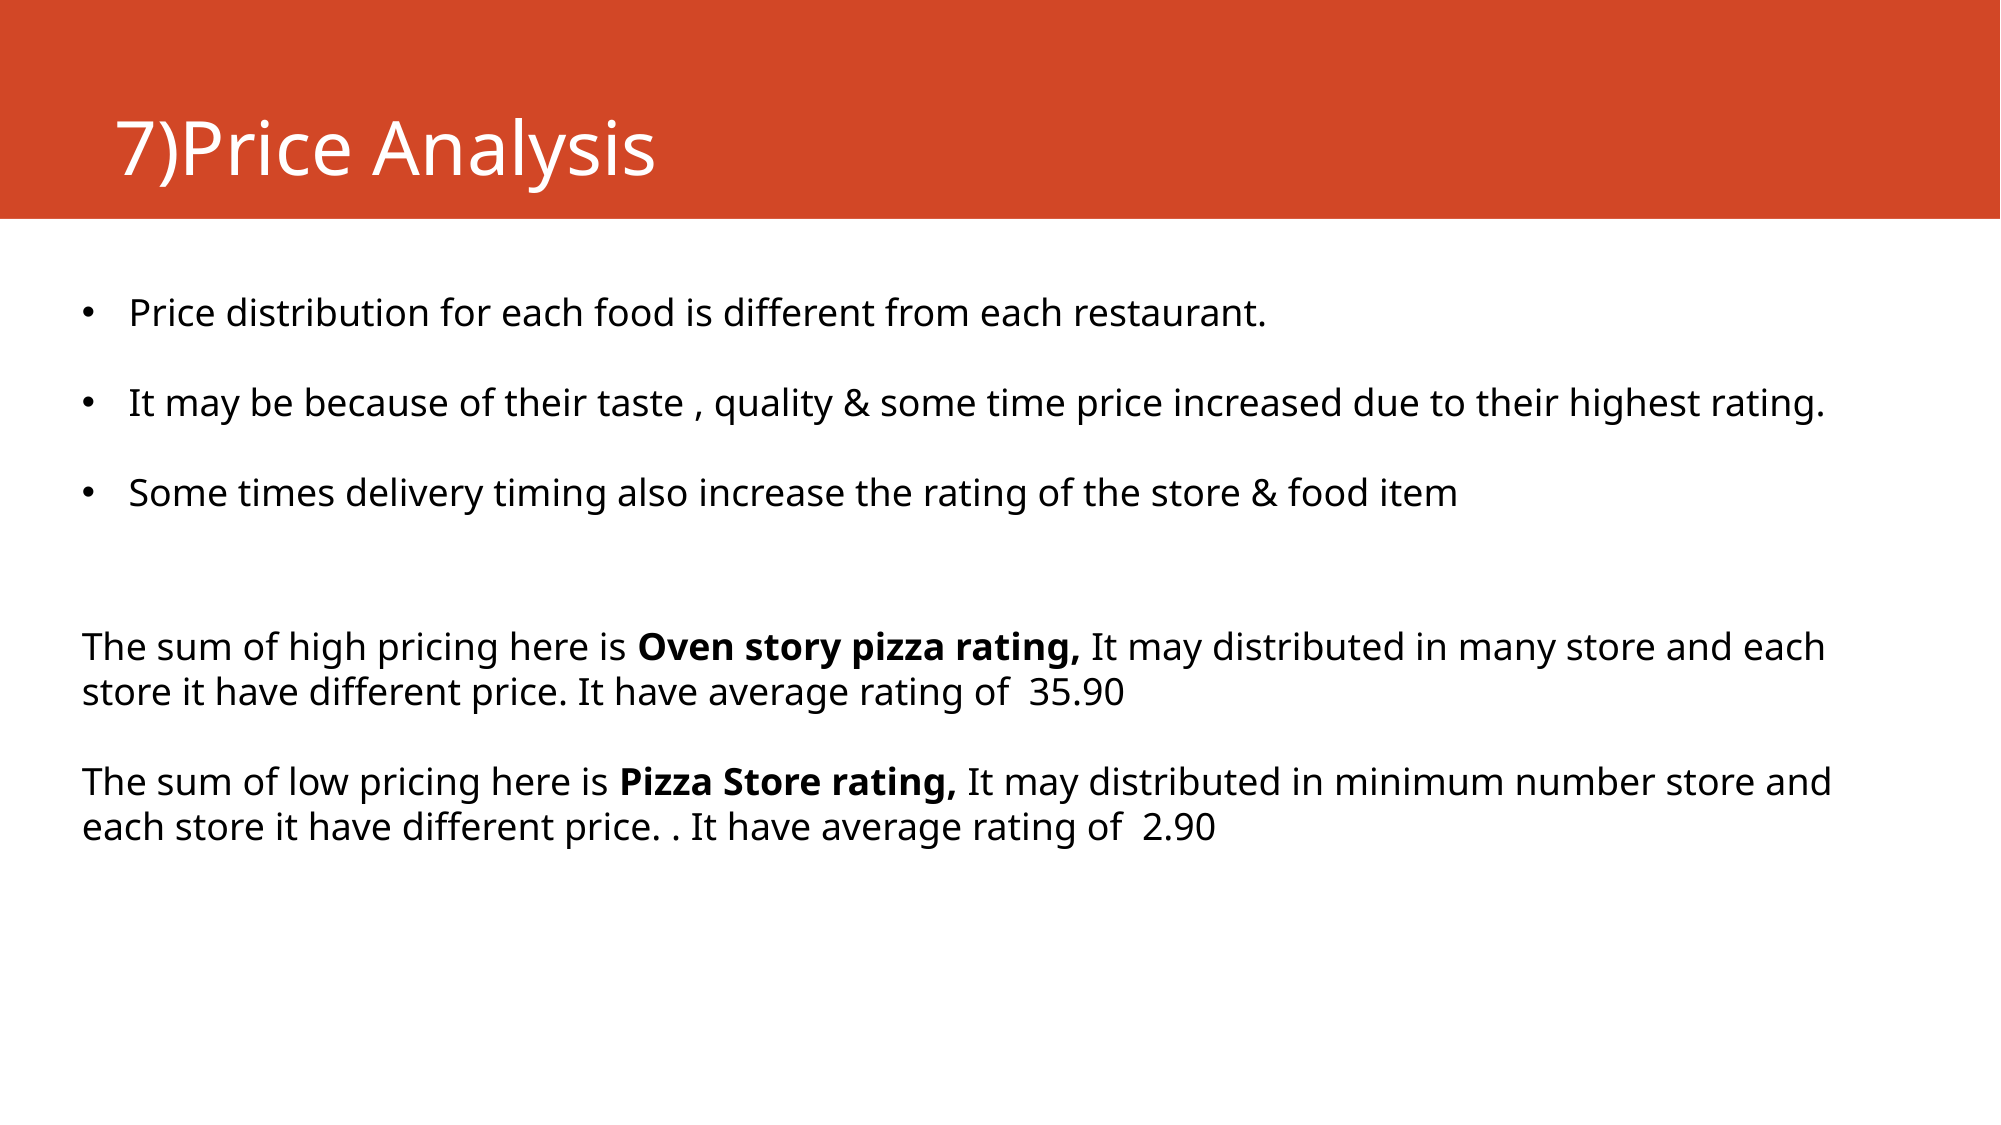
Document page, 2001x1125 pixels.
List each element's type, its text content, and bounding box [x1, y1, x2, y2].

title 7)Price Analysis [99, 0, 1863, 199]
text_box The sum of high pricing here is Oven story pizza rating, It may distributed in many store and each store it have different price. It have average rating of 35.90 The sum of low pricing here is Pizza Store rating, It may distributed in minimum number store and each store it have different price. . It have average rating of 2.90 [67, 615, 1907, 900]
text_box Price distribution for each food is different from each restaurant. It may be because of their taste , quality & some time price increased due to their highest rating. Some times delivery timing also increase the rating of the store & food item [67, 281, 1864, 566]
